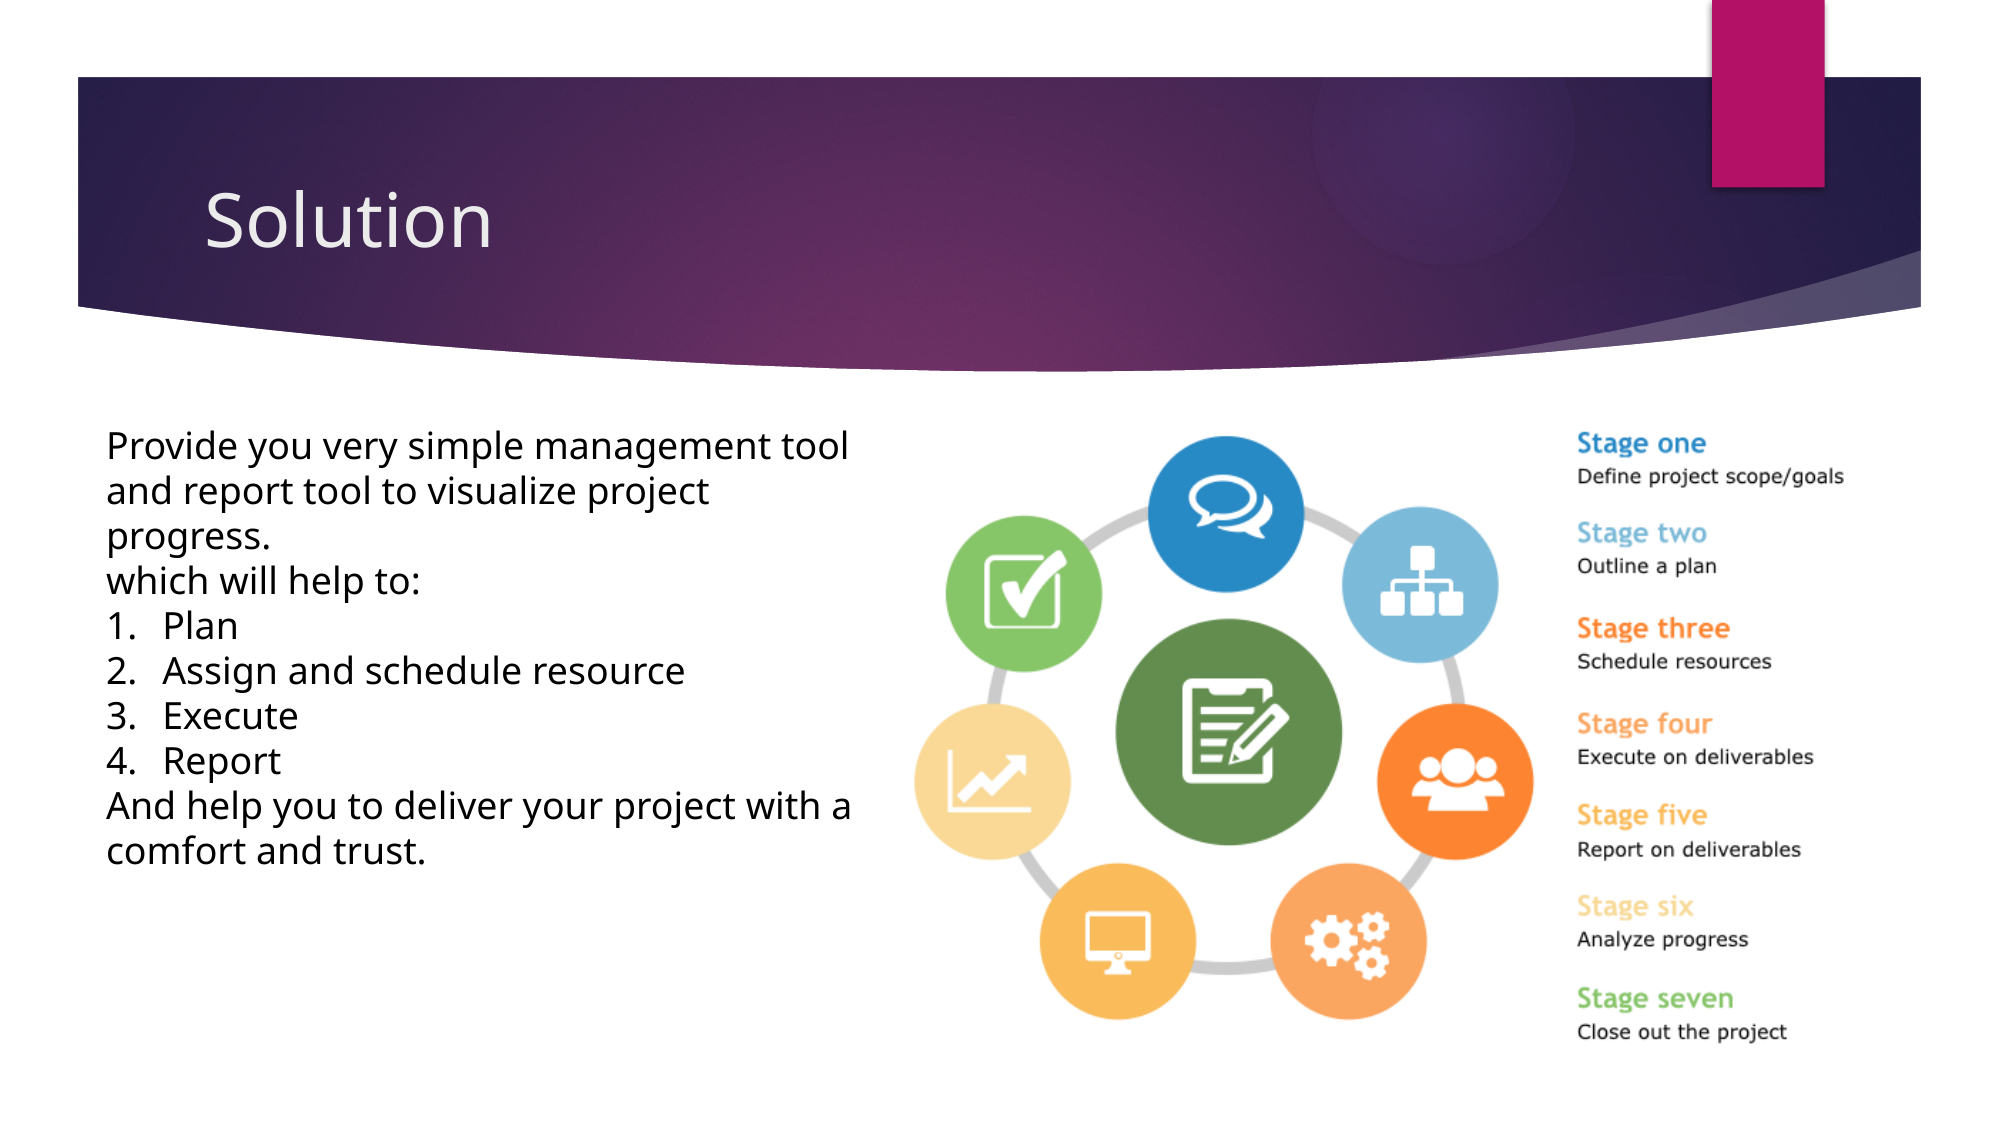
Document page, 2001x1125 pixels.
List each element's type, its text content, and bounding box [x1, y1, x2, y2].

text_box Provide you very simple management tool and report tool to visualize project progress. which will help to: Plan Assign and schedule resource Execute Report And help you to deliver your project with a comfort and trust. [91, 415, 891, 880]
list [908, 414, 1871, 1072]
title Solution [189, 159, 1627, 276]
